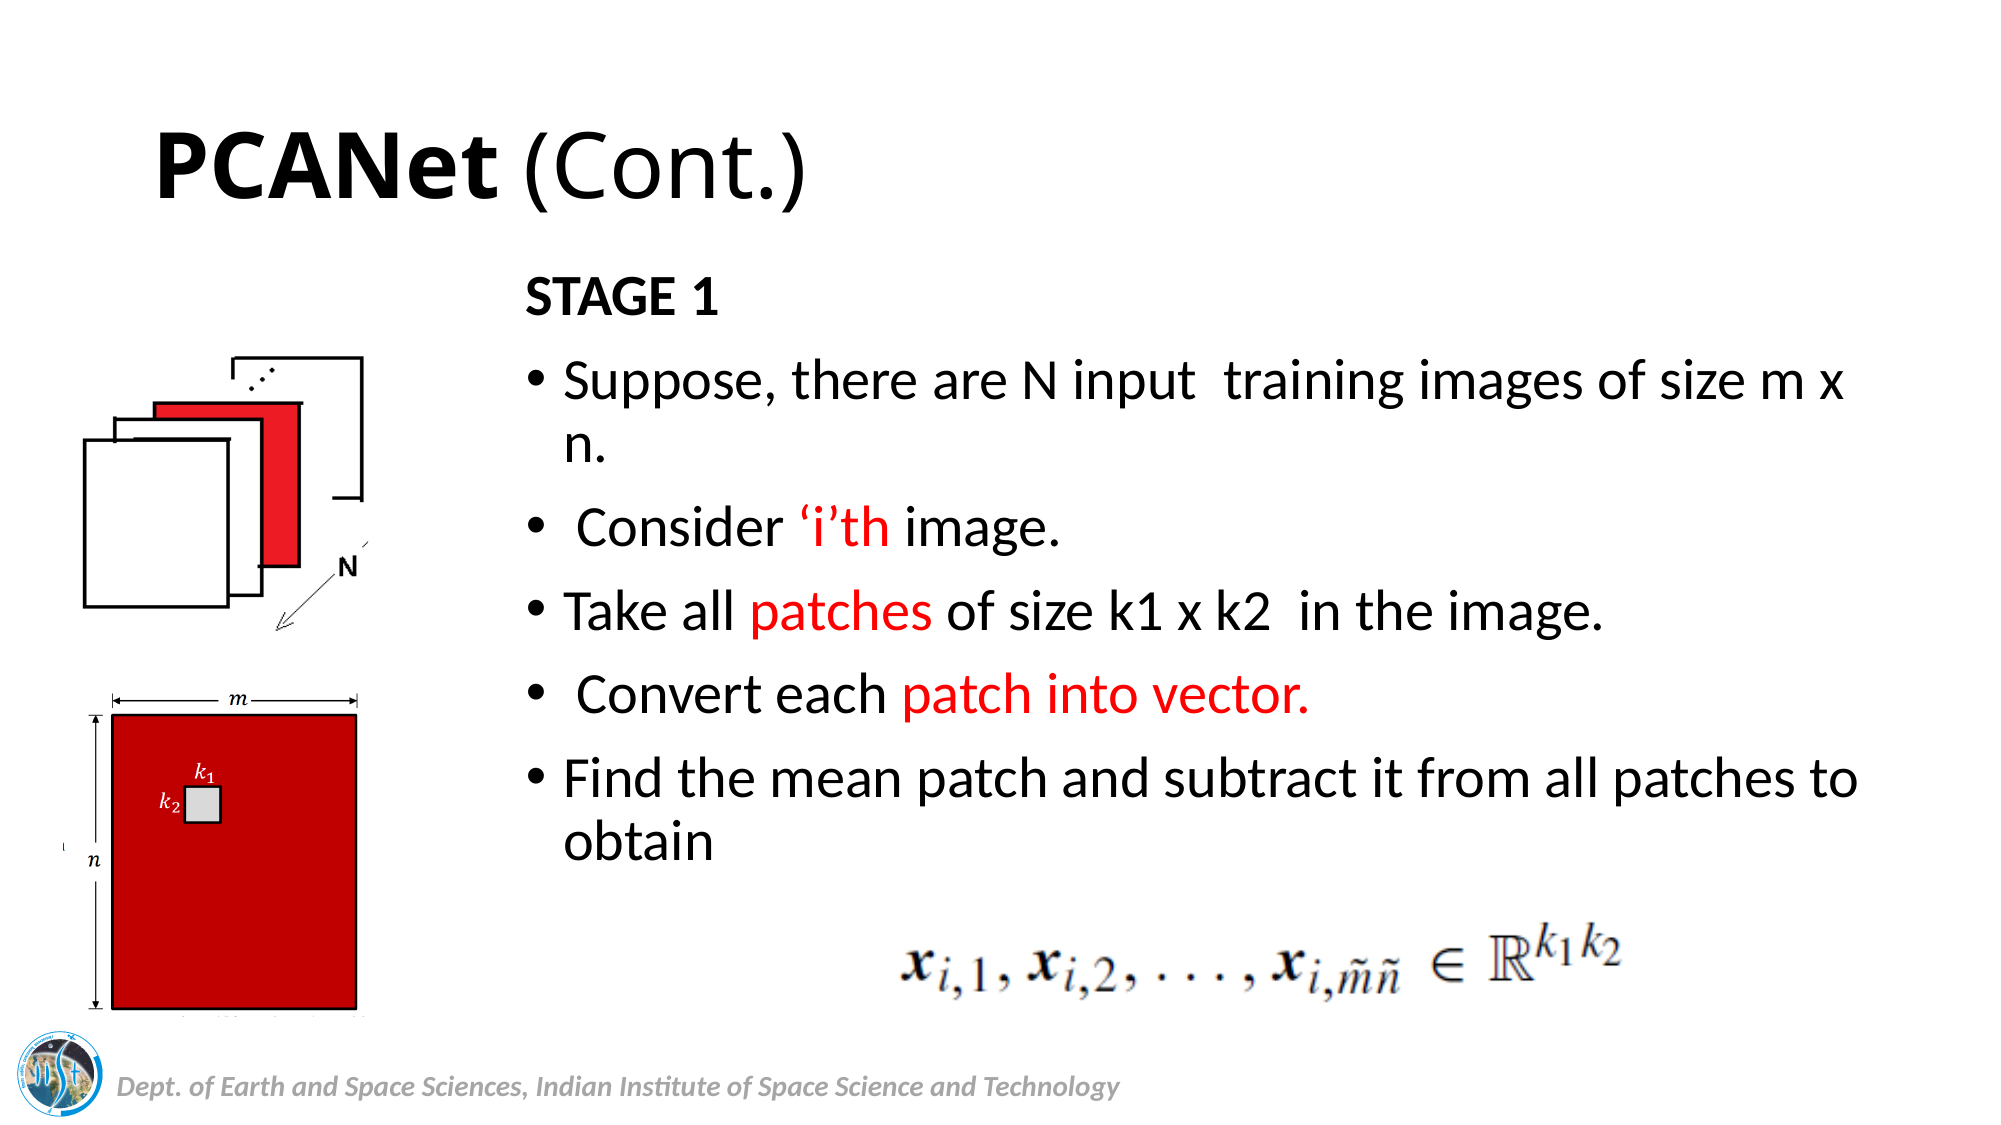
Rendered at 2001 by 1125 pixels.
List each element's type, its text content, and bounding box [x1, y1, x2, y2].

picture [14, 1029, 105, 1119]
picture [898, 921, 1631, 1009]
text_box Dept. of Earth and Space Sciences, Indian Institute of Space Science and Technology [116, 1042, 1317, 1103]
picture [63, 681, 375, 1017]
list STAGE 1 Suppose, there are N input training images of size m x n. Consider ‘i’th image. Take all patches of size k1 x k2 in the image. Convert each patch into vector. Find the mean patch and subtract it from all patches to obtain [510, 258, 1887, 978]
title PCANet (Cont.) [137, 59, 1863, 278]
picture [56, 317, 369, 655]
